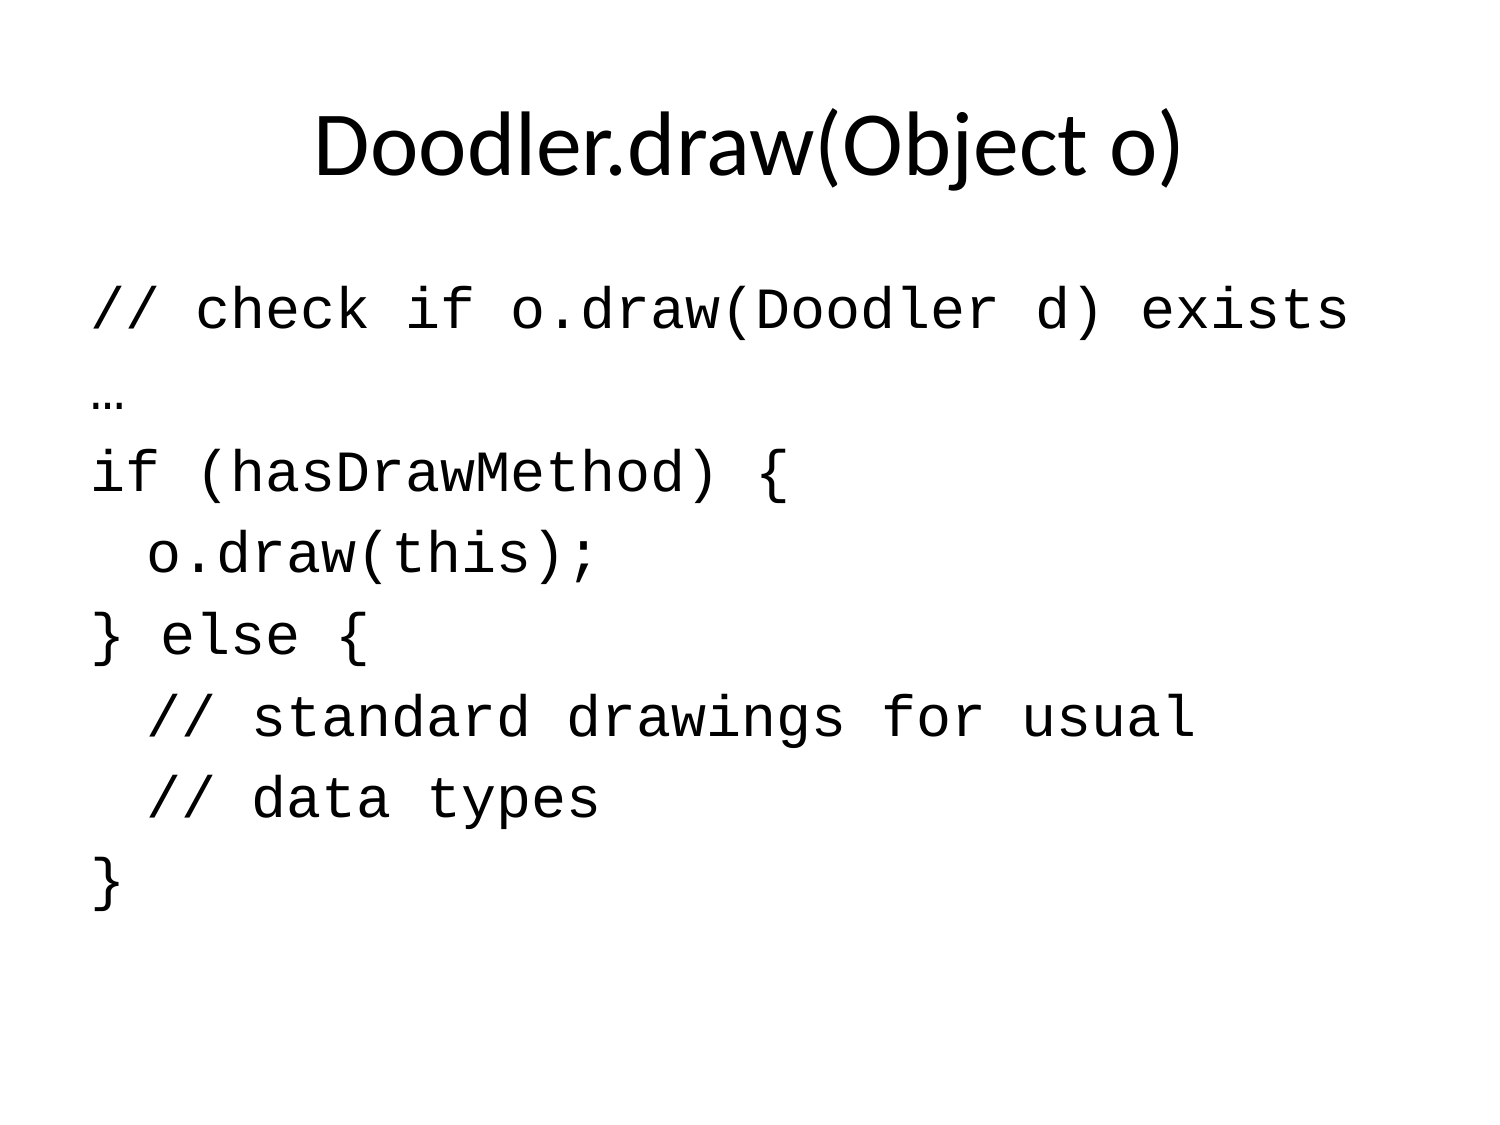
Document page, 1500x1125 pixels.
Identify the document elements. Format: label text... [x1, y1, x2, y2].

list // check if o.draw(Doodler d) exists … if (hasDrawMethod) { o.draw(this); } else { // standard drawings for usual // data types } [75, 262, 1425, 1005]
title Doodler.draw(Object o) [75, 45, 1425, 233]
